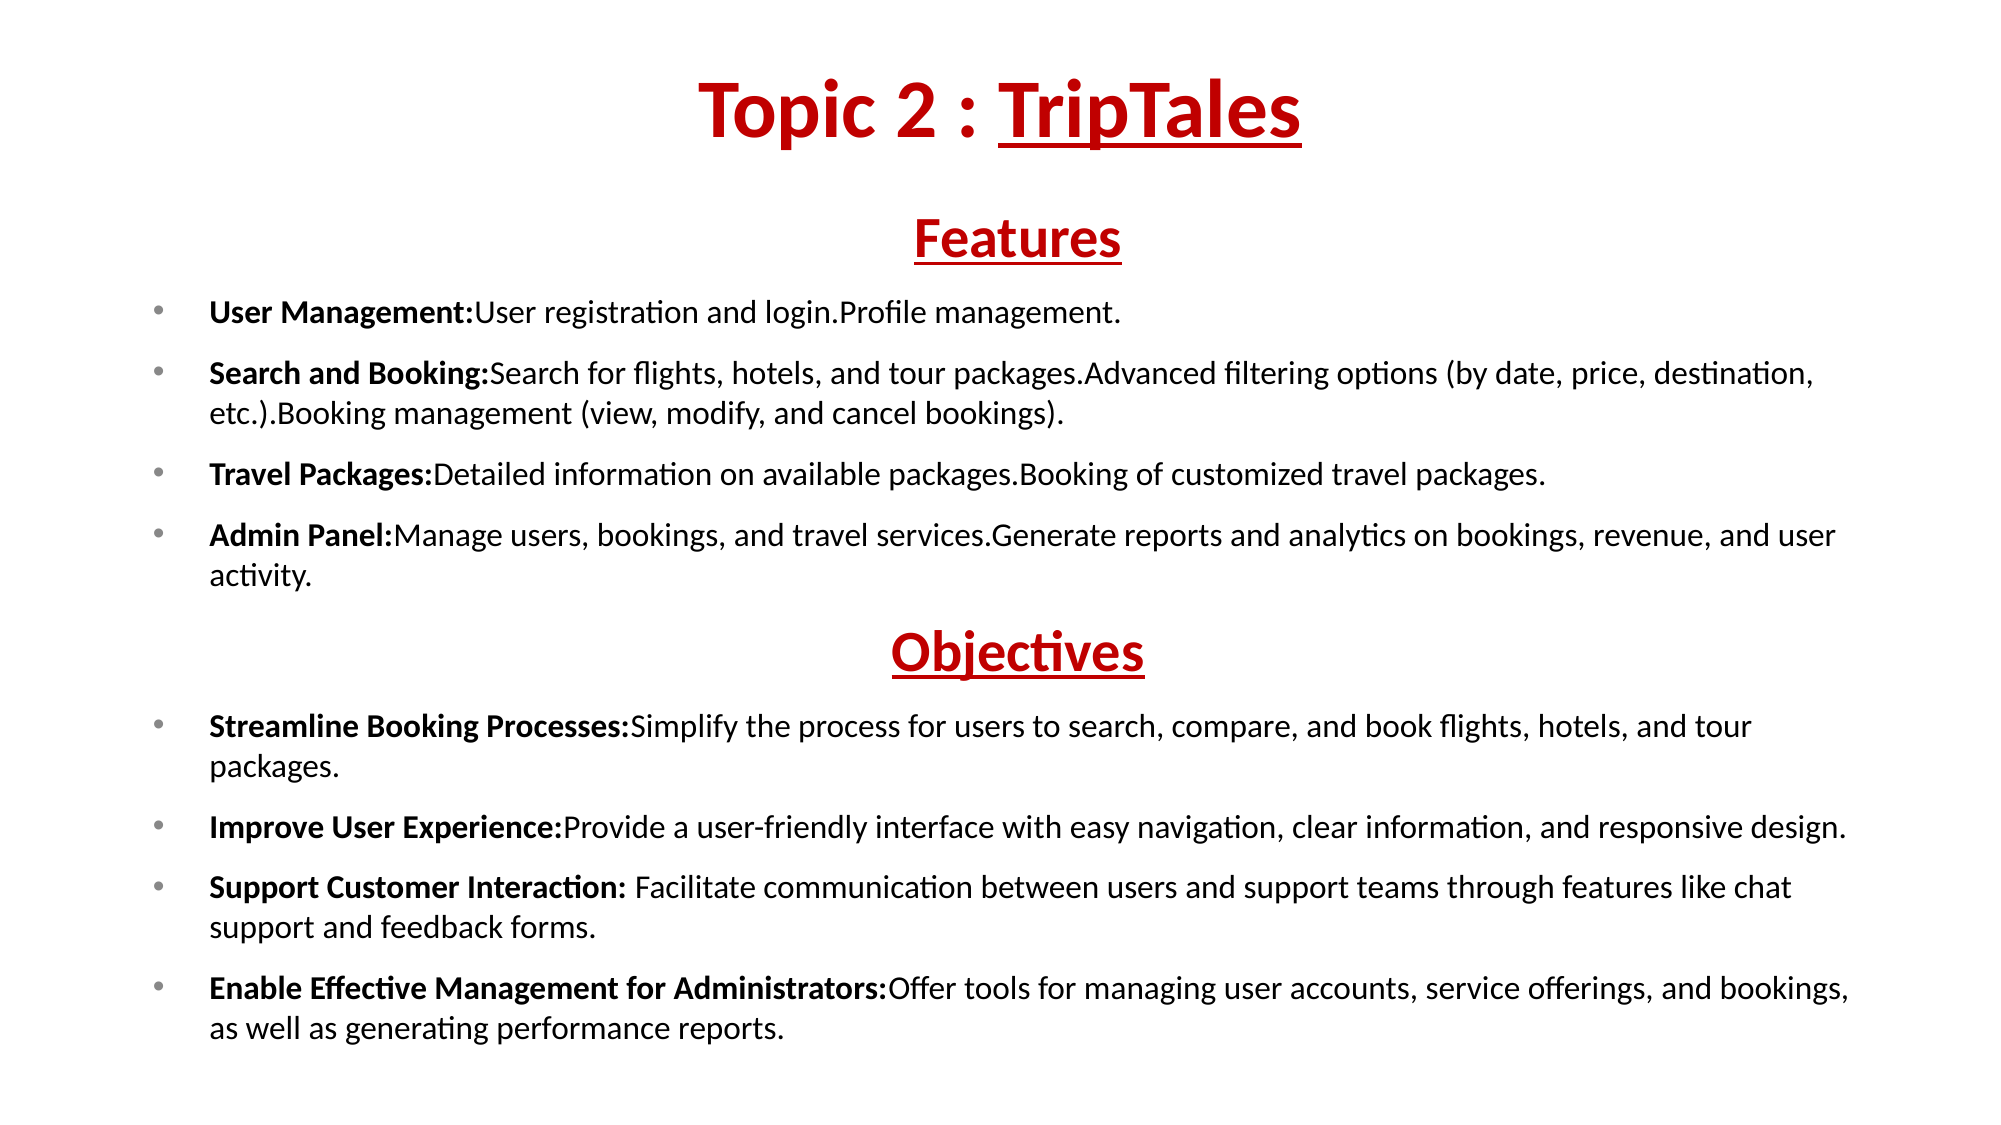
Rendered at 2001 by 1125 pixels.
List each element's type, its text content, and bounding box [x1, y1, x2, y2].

title Topic 2 : TripTales [137, 28, 1863, 192]
list Features User Management:User registration and login.Profile management. Search and Booking:Search for flights, hotels, and tour packages.Advanced filtering options (by date, price, destination, etc.).Booking management (view, modify, and cancel bookings). Travel Packages:Detailed information on available packages.Booking of customized travel packages. Admin Panel:Manage users, bookings, and travel services.Generate reports and analytics on bookings, revenue, and user activity. Objectives Streamline Booking Processes:Simplify the process for users to search, compare, and book flights, hotels, and tour packages. Improve User Experience:Provide a user-friendly interface with easy navigation, clear information, and responsive design. Support Customer Interaction: Facilitate communication between users and support teams through features like chat support and feedback forms. Enable Effective Management for Administrators:Offer tools for managing user accounts, service offerings, and bookings, as well as generating performance reports. [100, 192, 1899, 1125]
